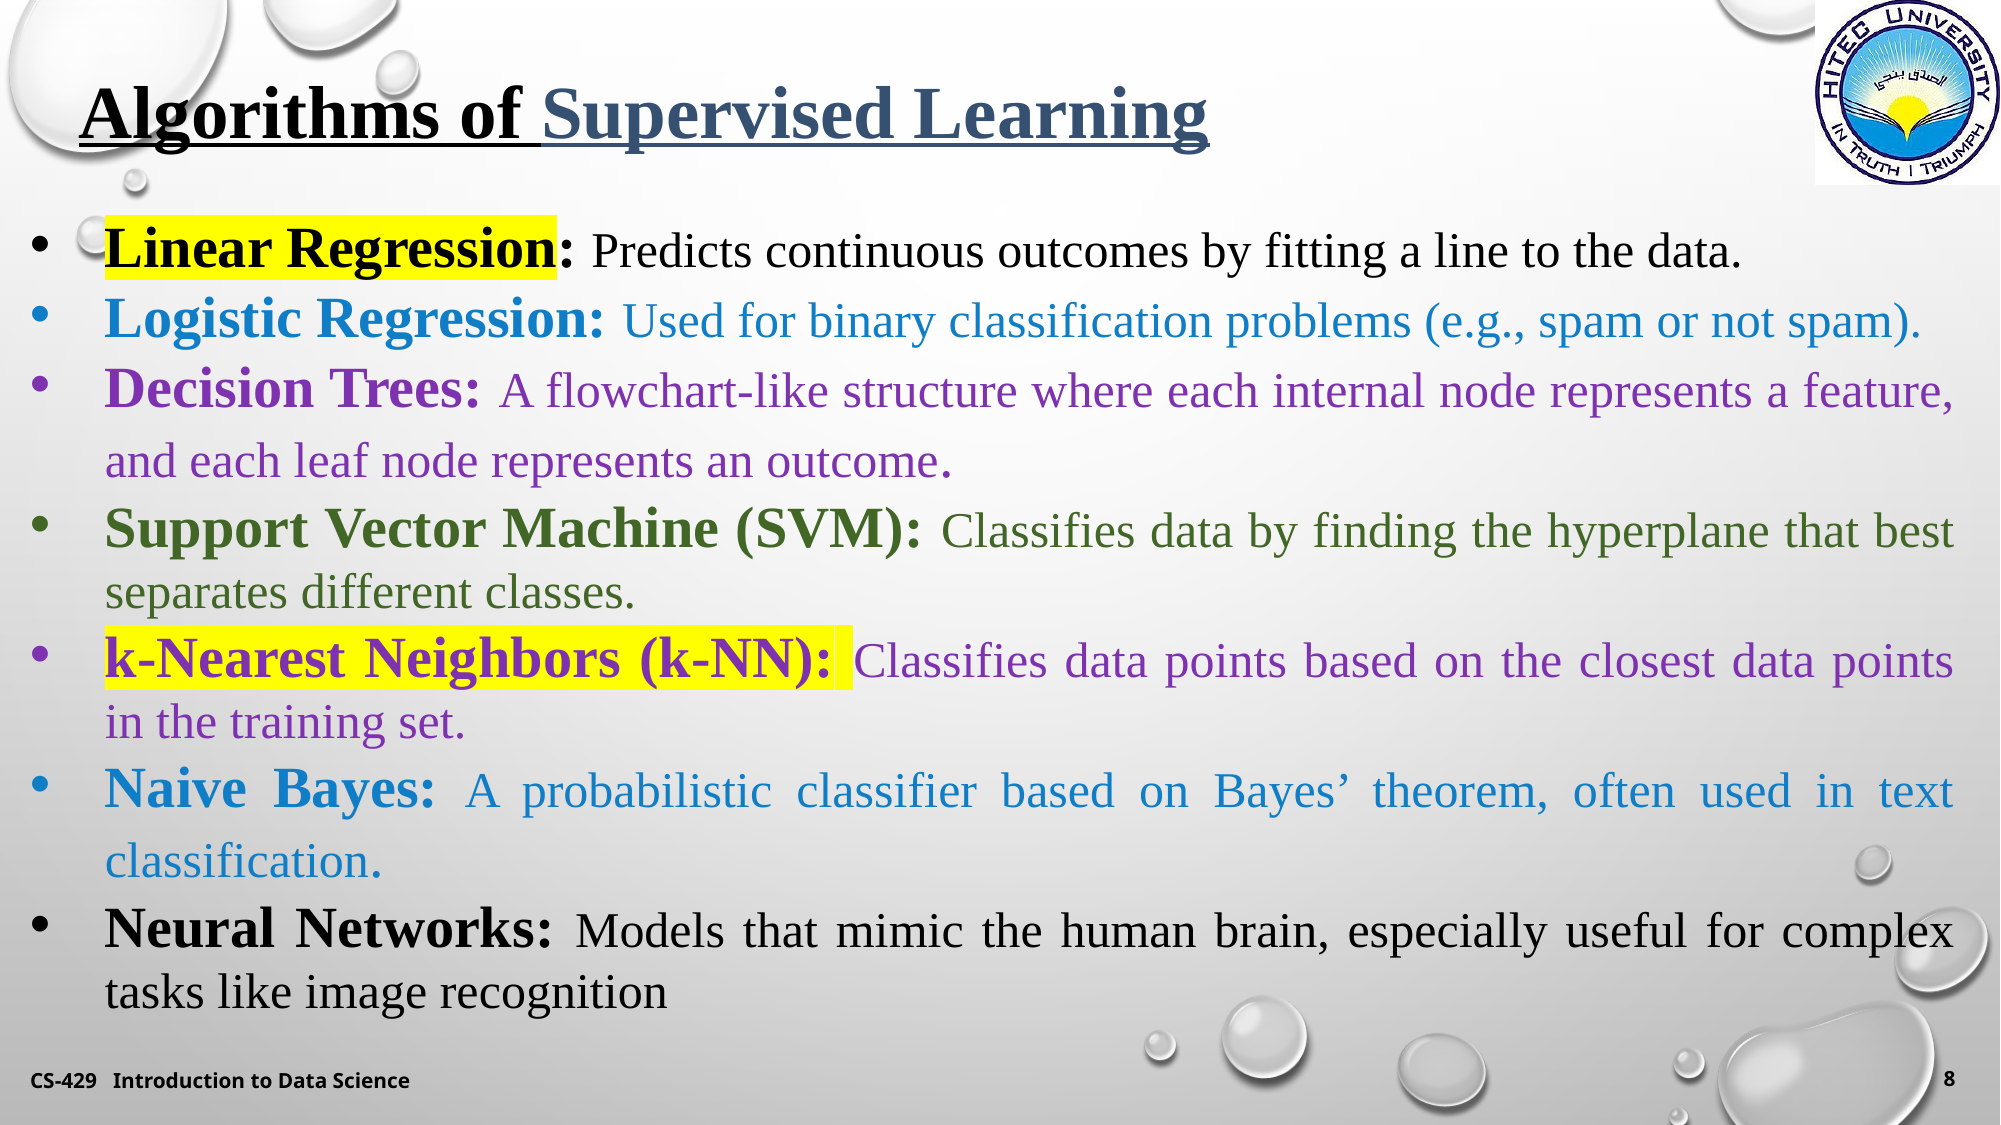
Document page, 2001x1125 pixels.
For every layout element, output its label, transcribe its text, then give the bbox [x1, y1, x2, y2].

slide_number 8 [1845, 1050, 1971, 1110]
picture [0, 0, 2000, 1125]
text_box Linear Regression: Predicts continuous outcomes by fitting a line to the data. Logistic Regression: Used for binary classification problems (e.g., spam or not spam). Decision Trees: A flowchart-like structure where each internal node represents a feature, and each leaf node represents an outcome. Support Vector Machine (SVM): Classifies data by finding the hyperplane that best separates different classes. k-Nearest Neighbors (k-NN): Classifies data points based on the closest data points in the training set. Naive Bayes: A probabilistic classifier based on Bayes’ theorem, often used in text classification. Neural Networks: Models that mimic the human brain, especially useful for complex tasks like image recognition [15, 201, 1971, 1027]
text_box Algorithms of Supervised Learning [64, 56, 1809, 162]
footer CS-429 Introduction to Data Science [15, 1050, 1110, 1110]
